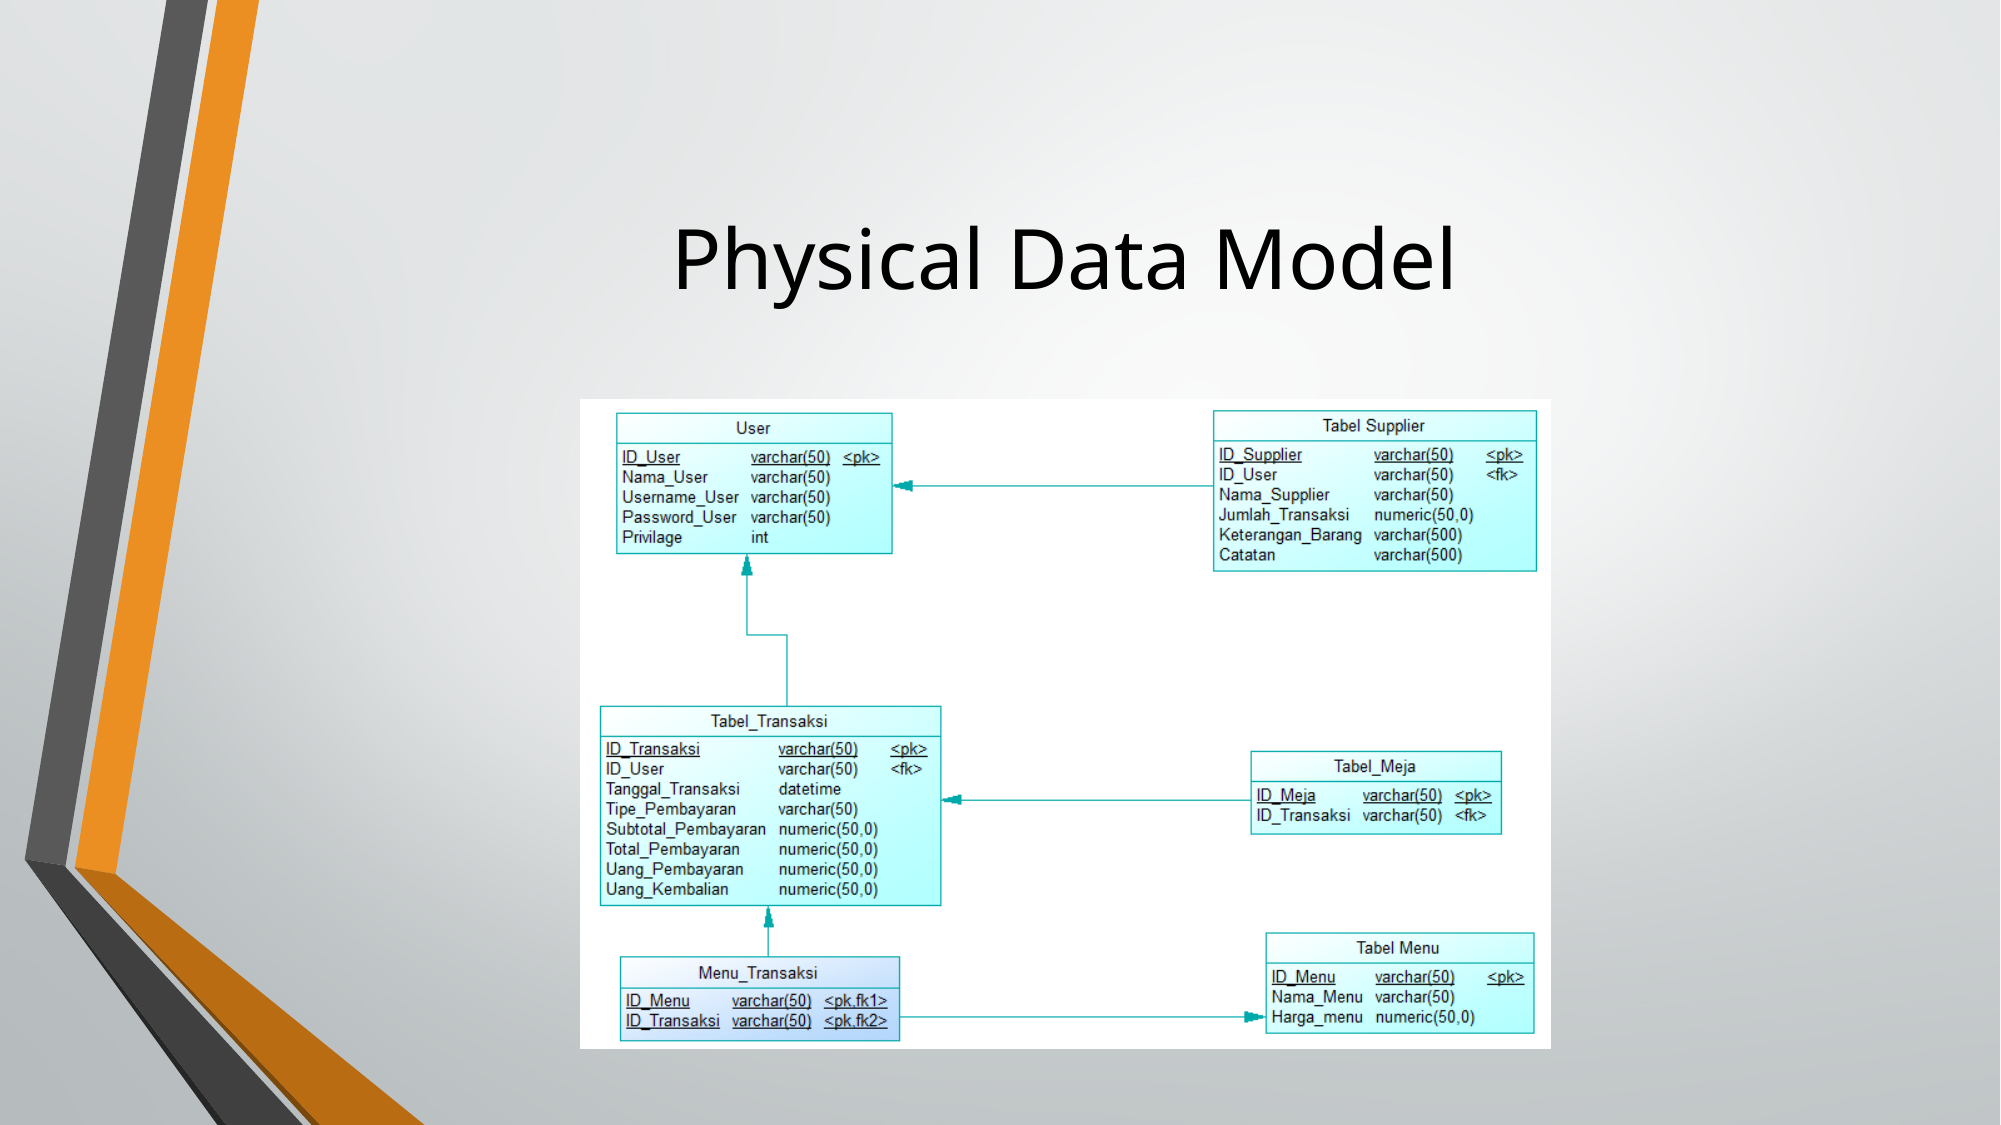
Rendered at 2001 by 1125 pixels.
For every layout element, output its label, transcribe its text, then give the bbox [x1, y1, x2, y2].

title Physical Data Model [243, 112, 1887, 400]
picture [579, 399, 1551, 1049]
